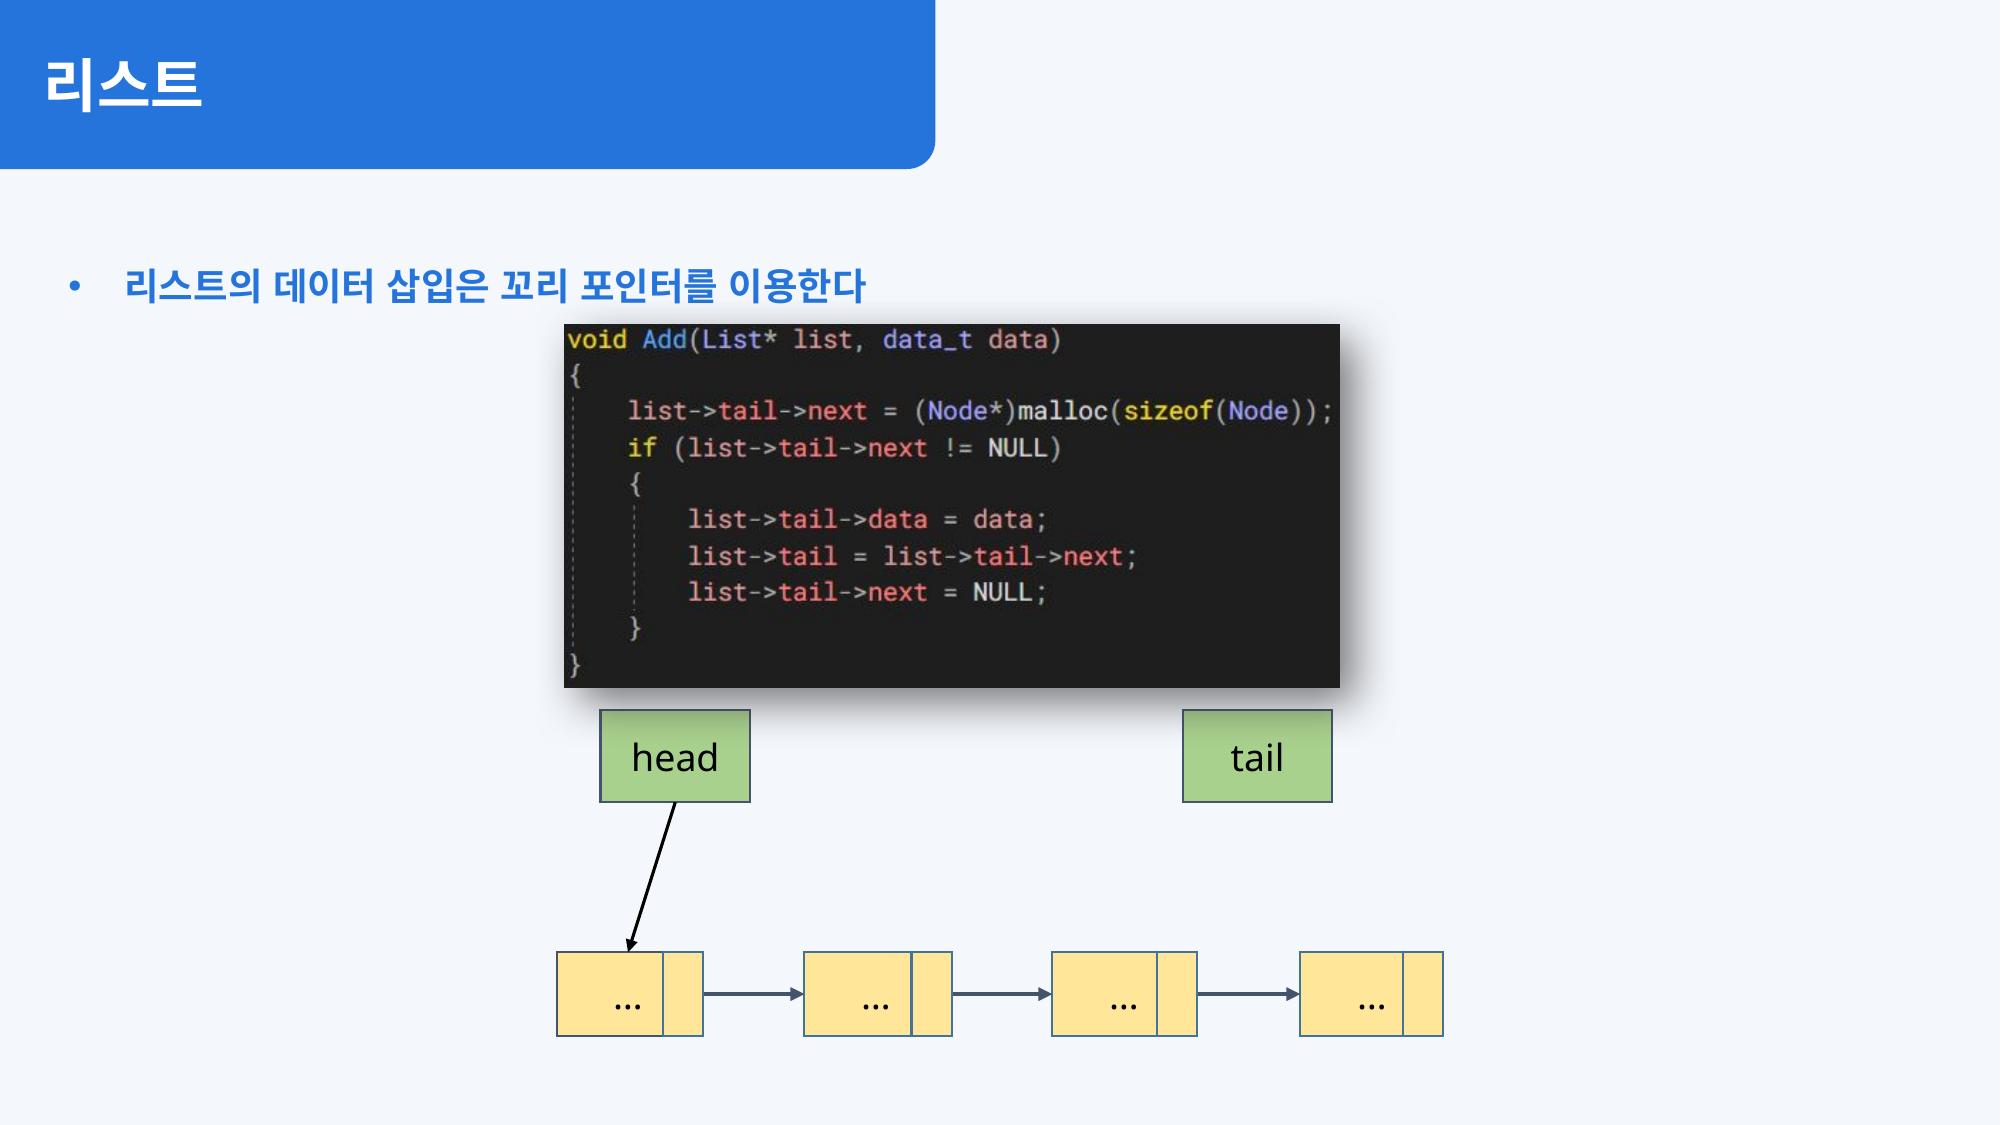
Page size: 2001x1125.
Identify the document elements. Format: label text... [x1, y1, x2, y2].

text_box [556, 709, 1444, 1036]
picture [564, 324, 1340, 688]
text_box 리스트의 데이터 삽입은 꼬리 포인터를 이용한다 [53, 210, 1945, 316]
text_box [0, 0, 936, 170]
